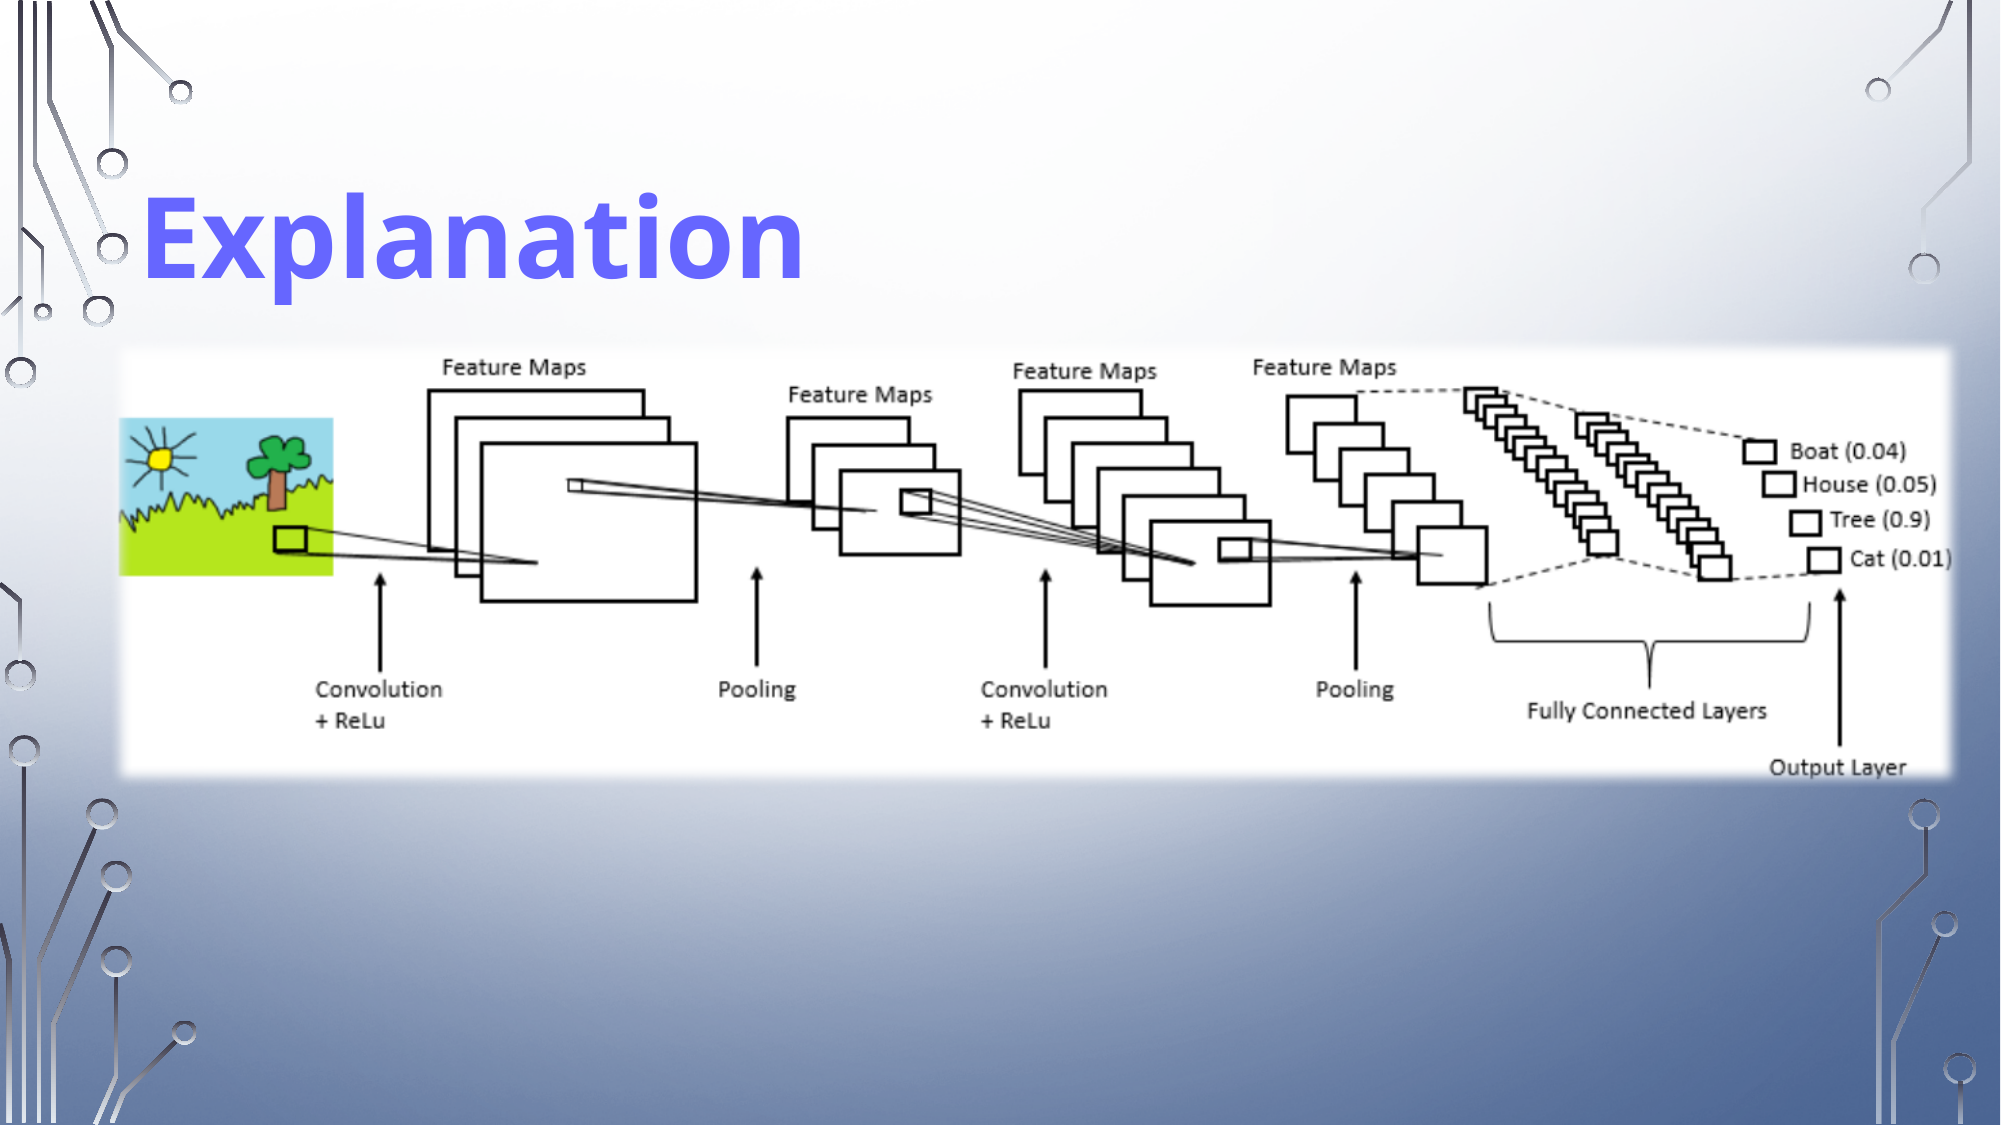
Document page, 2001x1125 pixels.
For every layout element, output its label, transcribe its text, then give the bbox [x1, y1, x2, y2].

text_box Explanation [123, 158, 825, 309]
picture [111, 337, 1961, 787]
